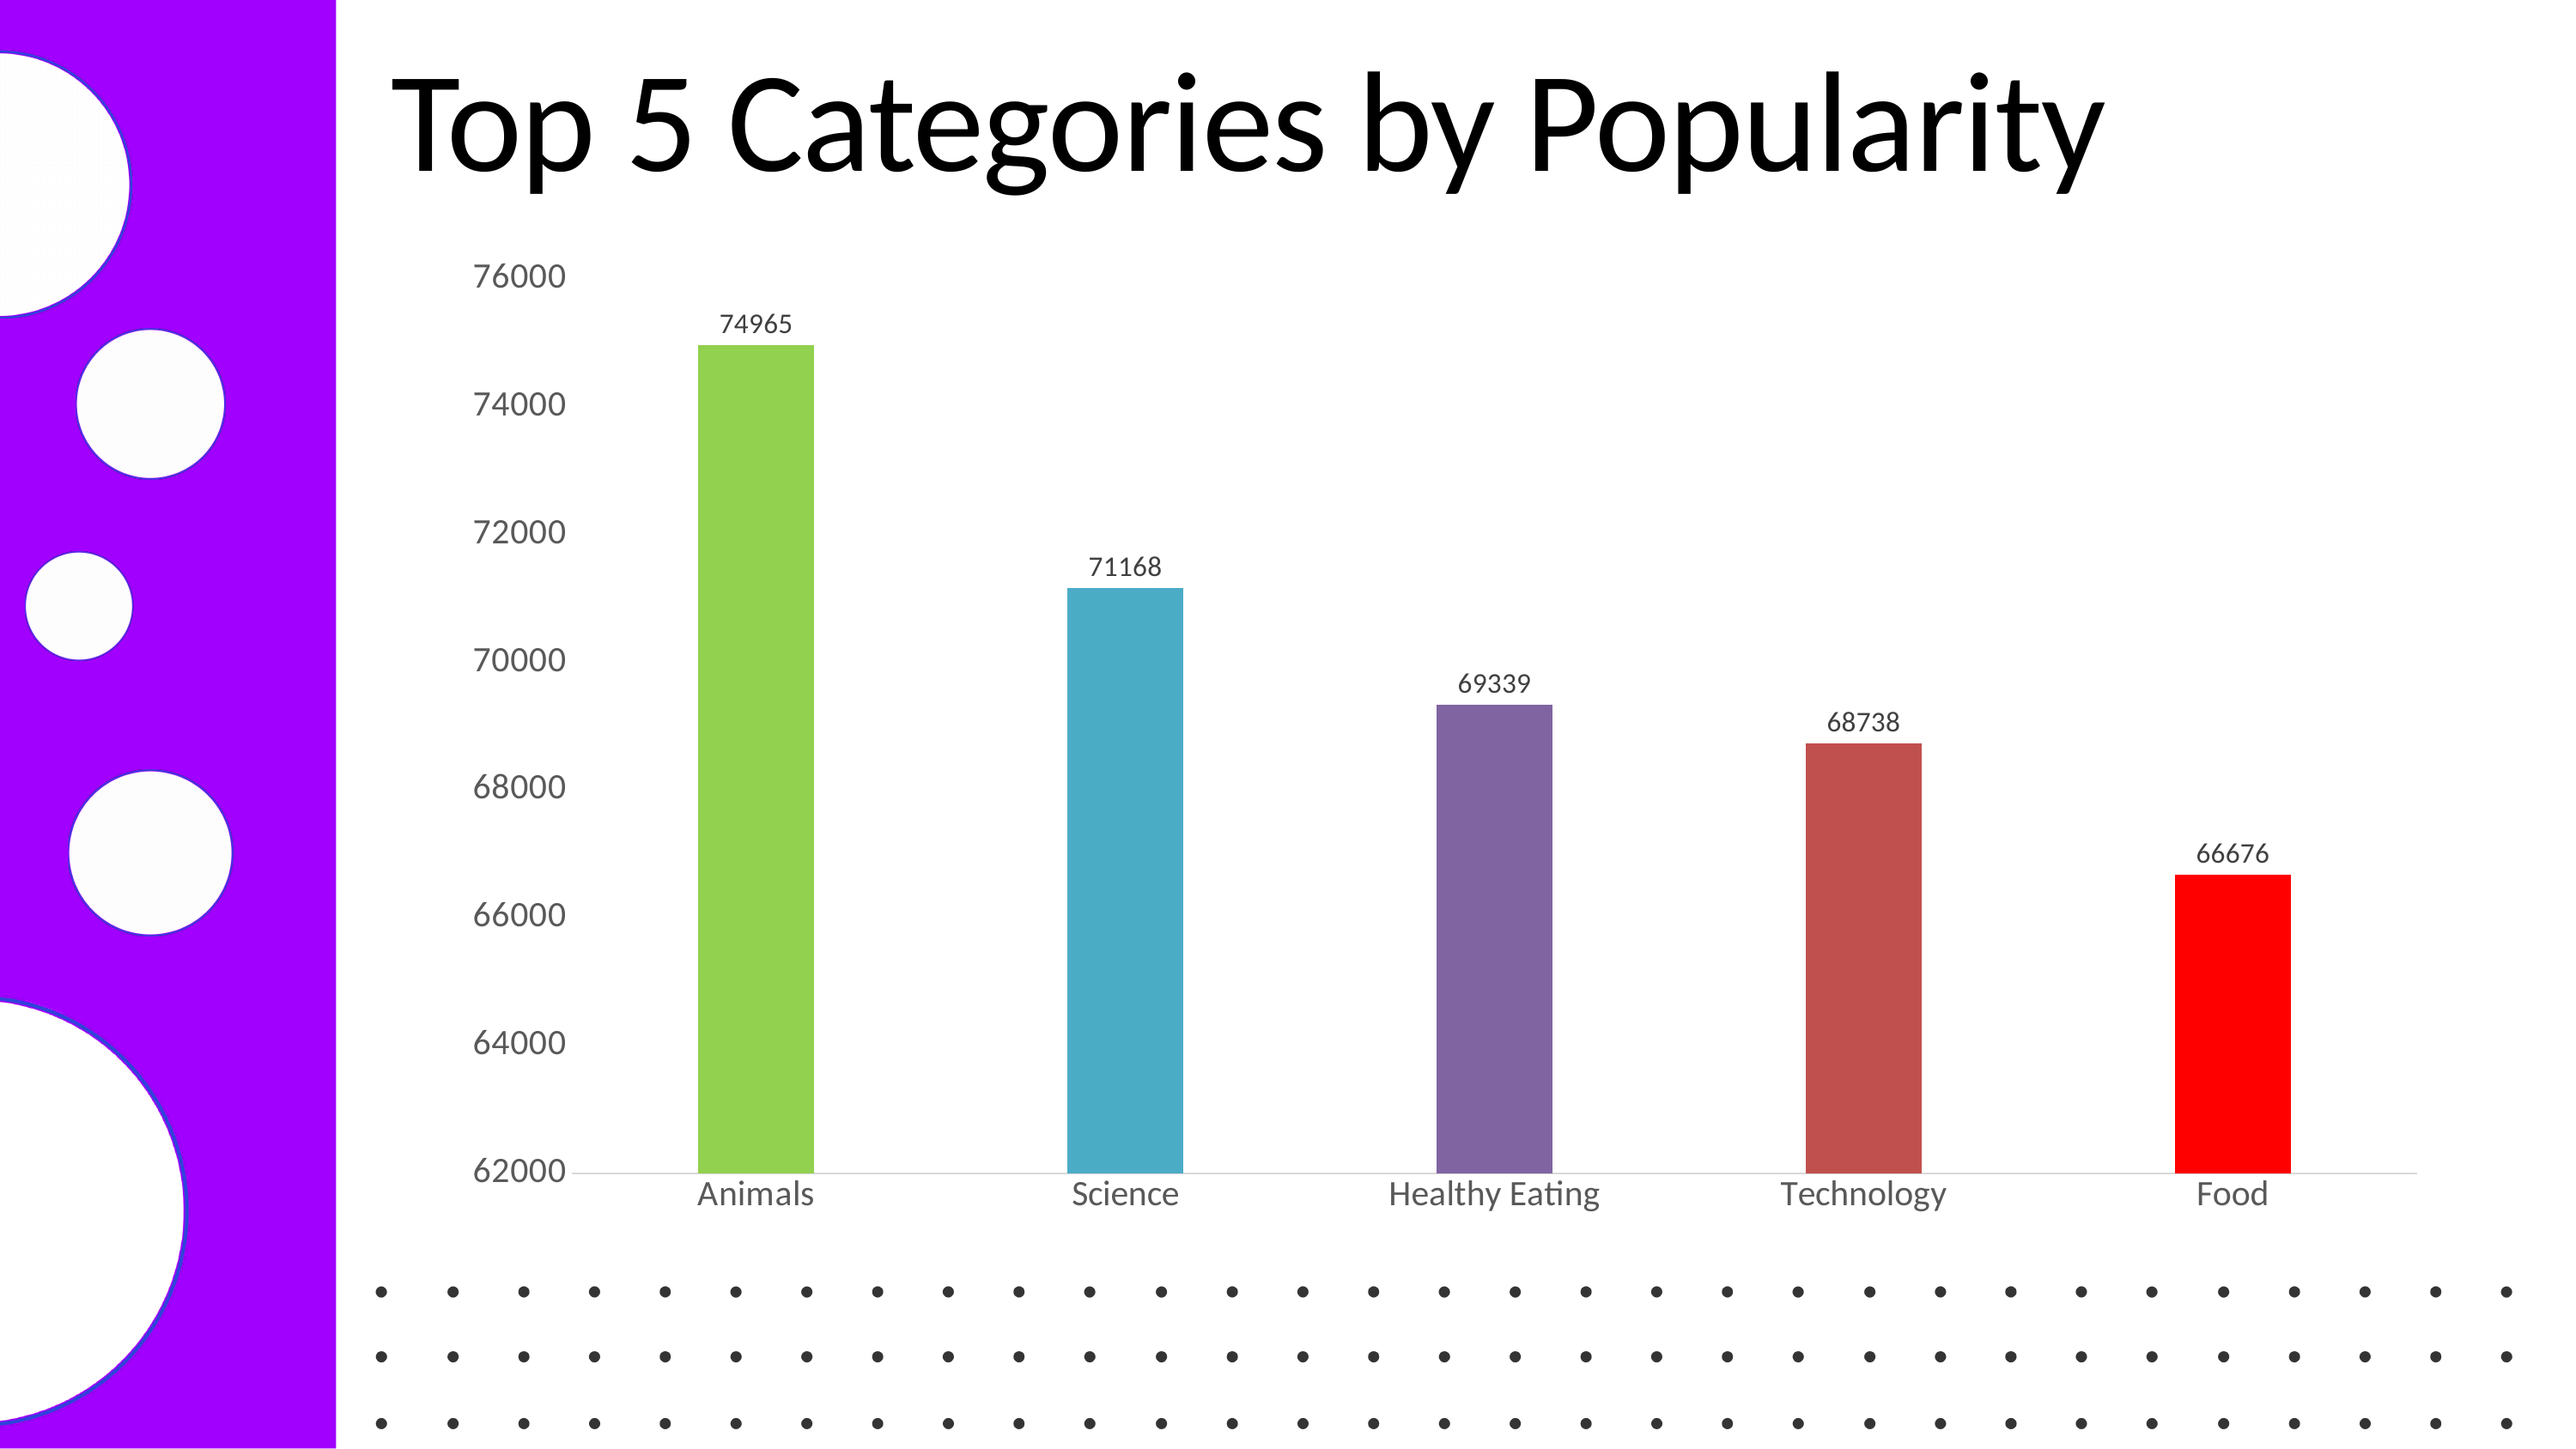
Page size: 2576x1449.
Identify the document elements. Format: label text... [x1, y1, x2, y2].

picture [24, 551, 134, 661]
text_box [85, 1282, 2517, 1449]
picture [68, 769, 234, 937]
text_box [0, 0, 337, 1282]
picture [76, 328, 227, 480]
picture [0, 49, 134, 318]
chart [432, 240, 2458, 1235]
picture [0, 991, 249, 1449]
text_box Top 5 Categories by Popularity [391, 27, 2120, 201]
